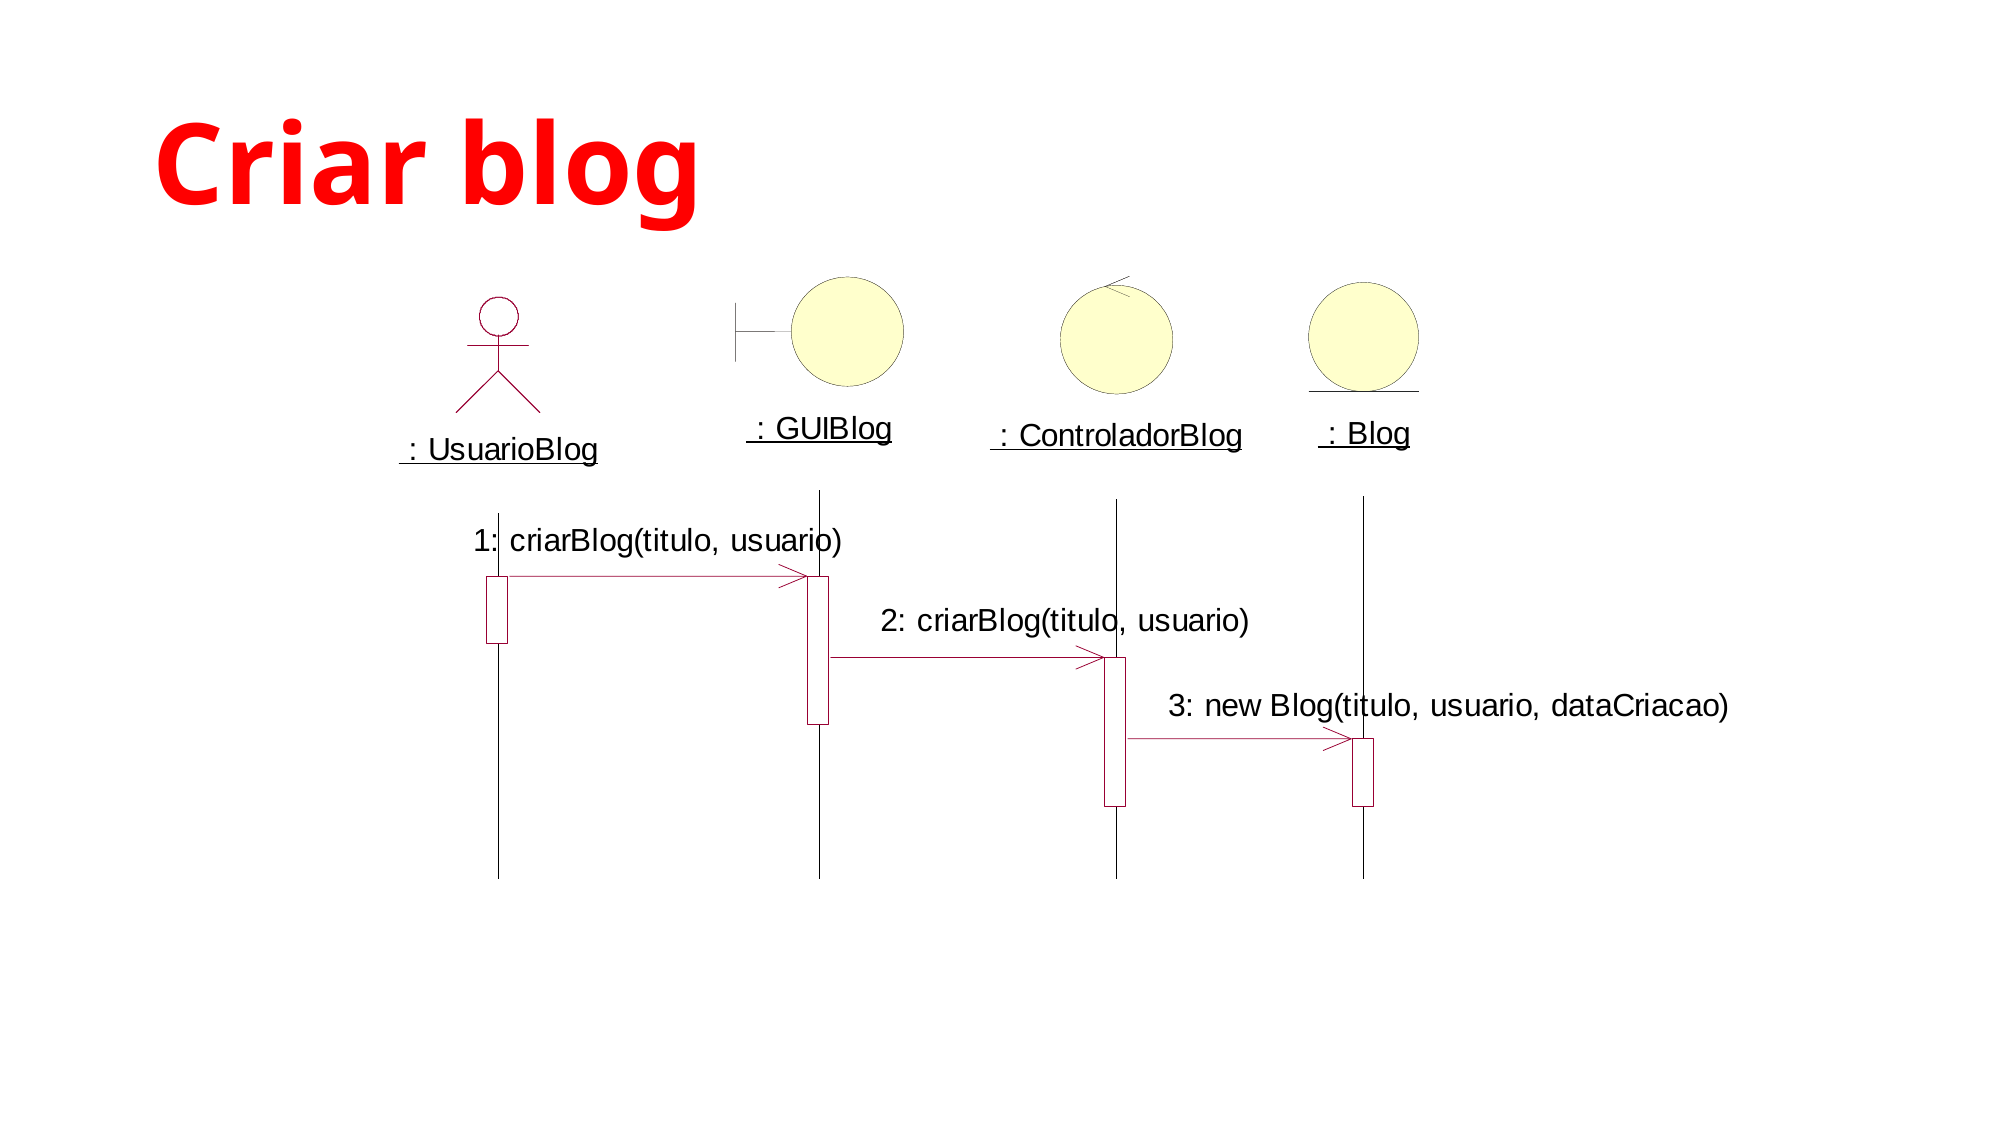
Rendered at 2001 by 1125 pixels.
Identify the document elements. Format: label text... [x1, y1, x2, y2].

picture [304, 237, 1805, 992]
title Criar blog [137, 67, 1863, 271]
